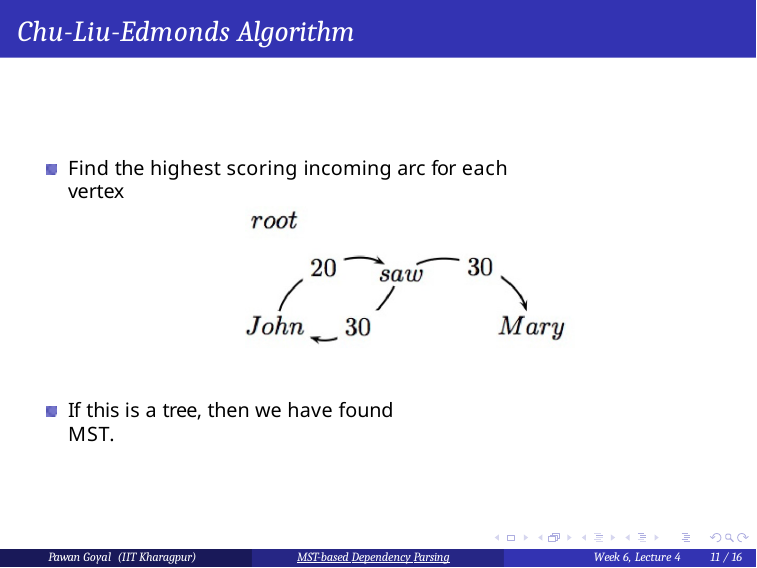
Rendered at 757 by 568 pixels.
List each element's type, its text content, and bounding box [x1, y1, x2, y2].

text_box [0, 548, 757, 568]
picture [45, 406, 57, 418]
text_box [0, 0, 756, 58]
picture [245, 206, 575, 348]
text_box Find the highest scoring incoming arc for each vertex [66, 152, 550, 203]
text_box If this is a tree, then we have found MST. [66, 394, 438, 445]
picture [45, 163, 57, 176]
text_box Chu-Liu-Edmonds Algorithm [15, 9, 370, 48]
